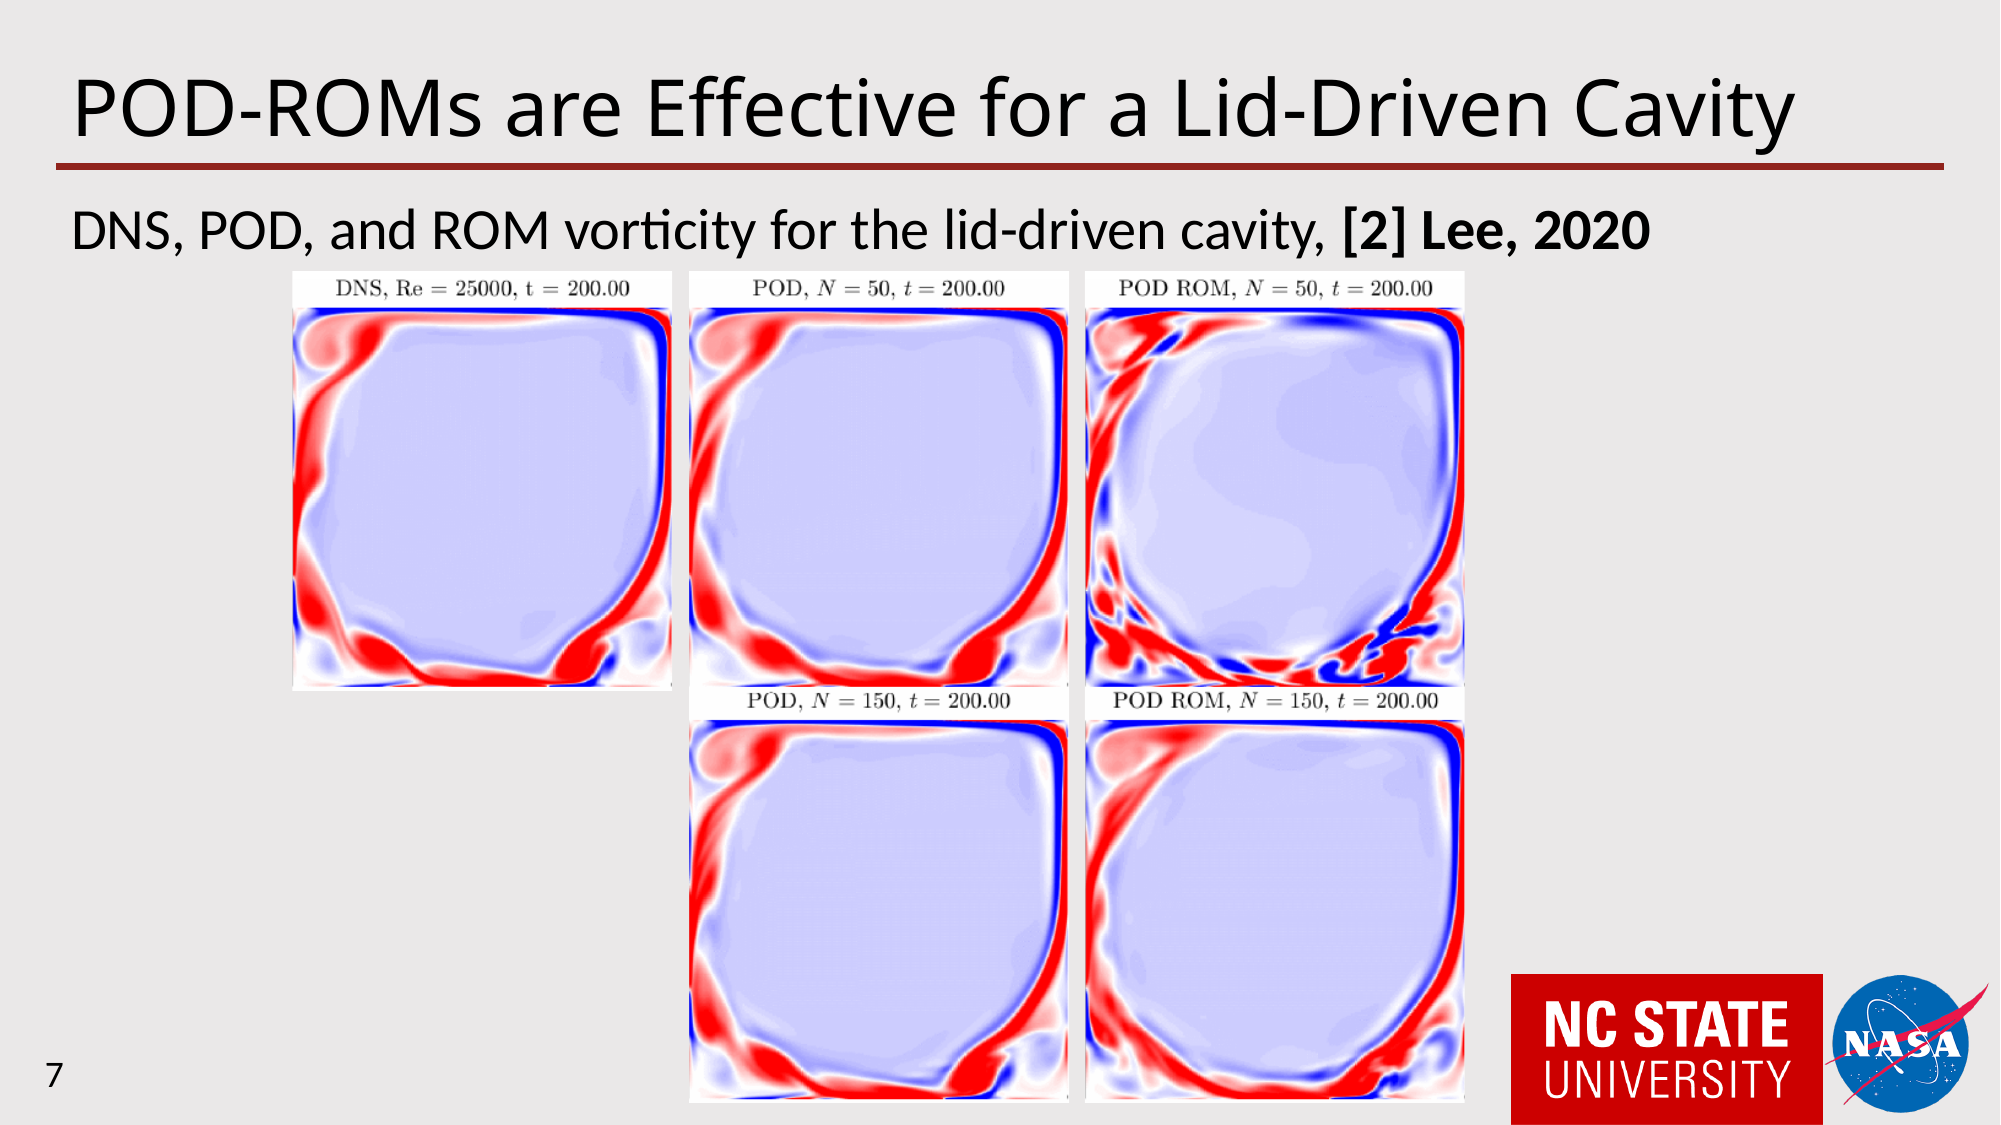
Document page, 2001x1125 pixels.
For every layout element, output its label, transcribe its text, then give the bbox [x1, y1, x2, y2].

list DNS, POD, and ROM vorticity for the lid-driven cavity, [2] Lee, 2020 [56, 192, 1944, 1009]
title POD-ROMs are Effective for a Lid-Driven Cavity [56, 59, 1944, 162]
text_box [292, 271, 1465, 1103]
slide_number 7 [29, 1042, 137, 1103]
picture [1511, 967, 1992, 1125]
